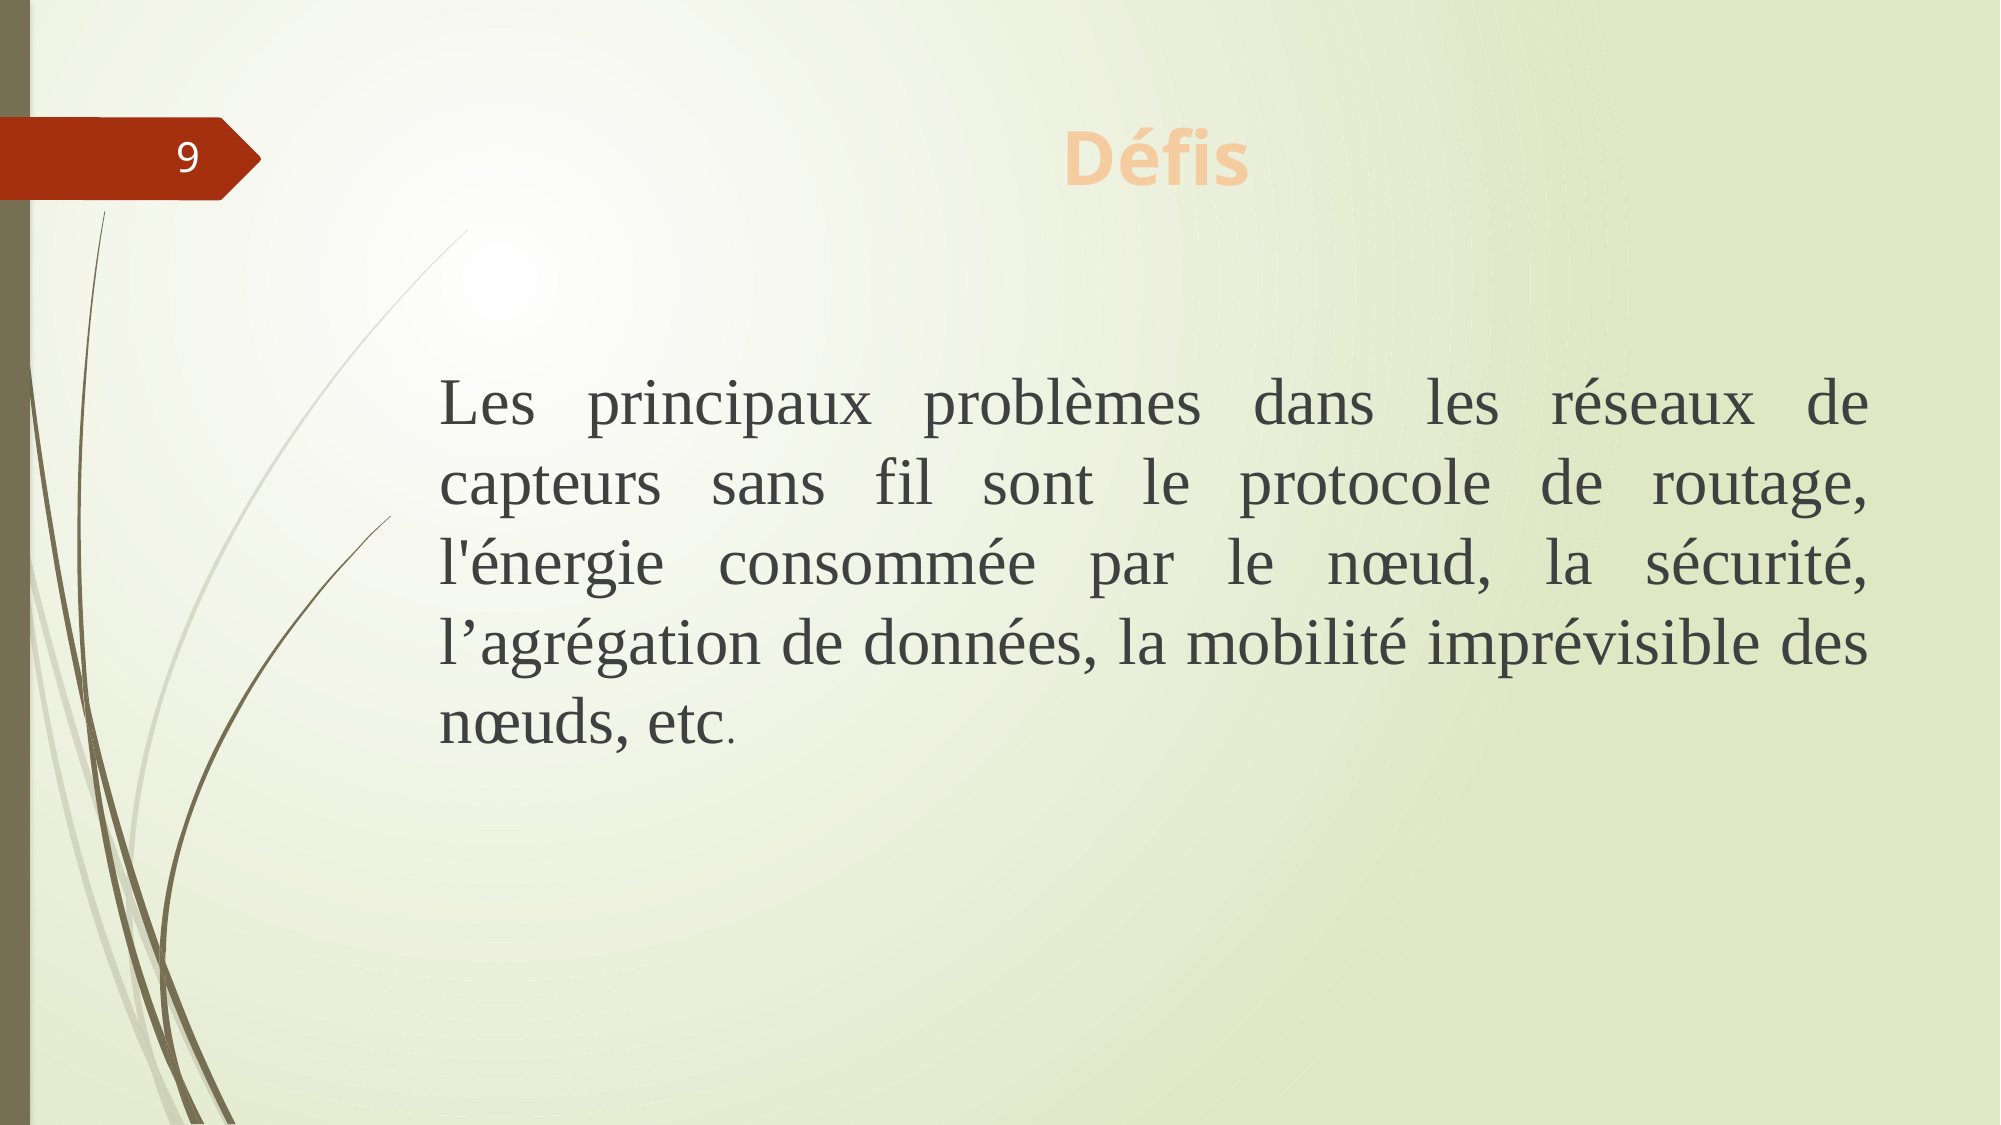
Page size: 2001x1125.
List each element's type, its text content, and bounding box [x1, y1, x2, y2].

slide_number 9 [87, 129, 216, 190]
list Les principaux problèmes dans les réseaux de capteurs sans fil sont le protocole de routage, l'énergie consommée par le nœud, la sécurité, l’agrégation de données, la mobilité imprévisible des nœuds, etc. [424, 350, 1888, 970]
title Défis [425, 102, 1888, 313]
